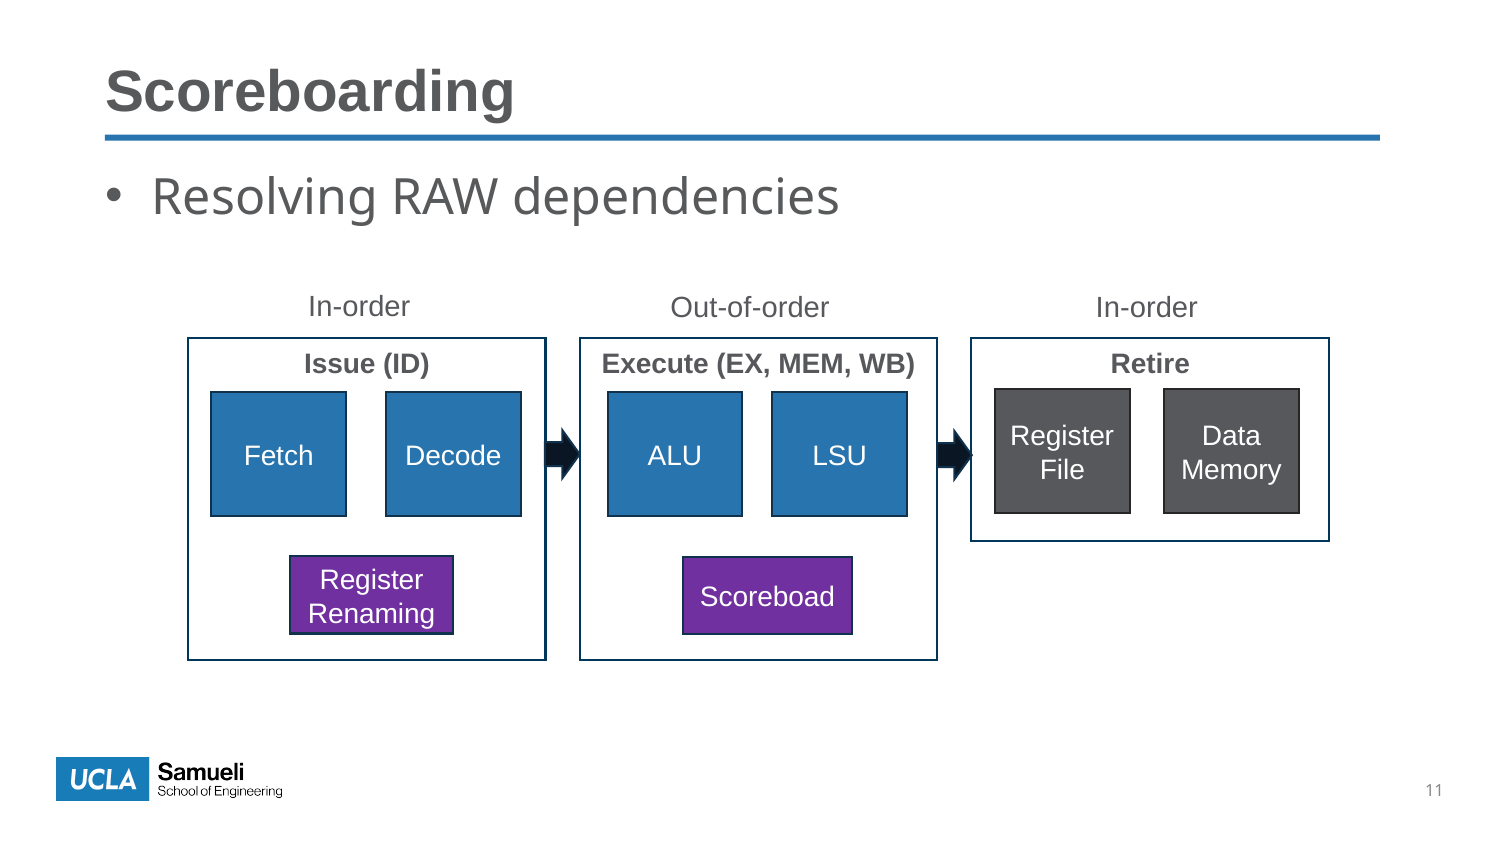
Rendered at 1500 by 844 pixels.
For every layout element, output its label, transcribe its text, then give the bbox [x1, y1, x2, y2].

text_box In-order [308, 287, 464, 323]
text_box LSU [771, 391, 908, 517]
text_box Resolving RAW dependencies [104, 164, 1500, 286]
text_box Execute (EX, MEM, WB) [579, 337, 938, 661]
text_box Out-of-order [670, 288, 847, 324]
text_box Register File [994, 388, 1131, 514]
text_box Scoreboad [682, 556, 853, 635]
text_box Fetch [210, 391, 347, 517]
text_box Data Memory [1163, 388, 1300, 514]
picture [56, 757, 282, 801]
text_box Register Renaming [289, 555, 454, 635]
text_box Decode [385, 391, 522, 517]
text_box Retire [970, 337, 1330, 542]
text_box Issue (ID) [187, 337, 547, 661]
text_box [543, 426, 581, 482]
text_box Scoreboarding [104, 61, 1380, 125]
text_box In-order [1095, 288, 1251, 324]
text_box [936, 427, 974, 483]
slide_number 11 [1425, 780, 1500, 840]
text_box ALU [607, 391, 743, 517]
